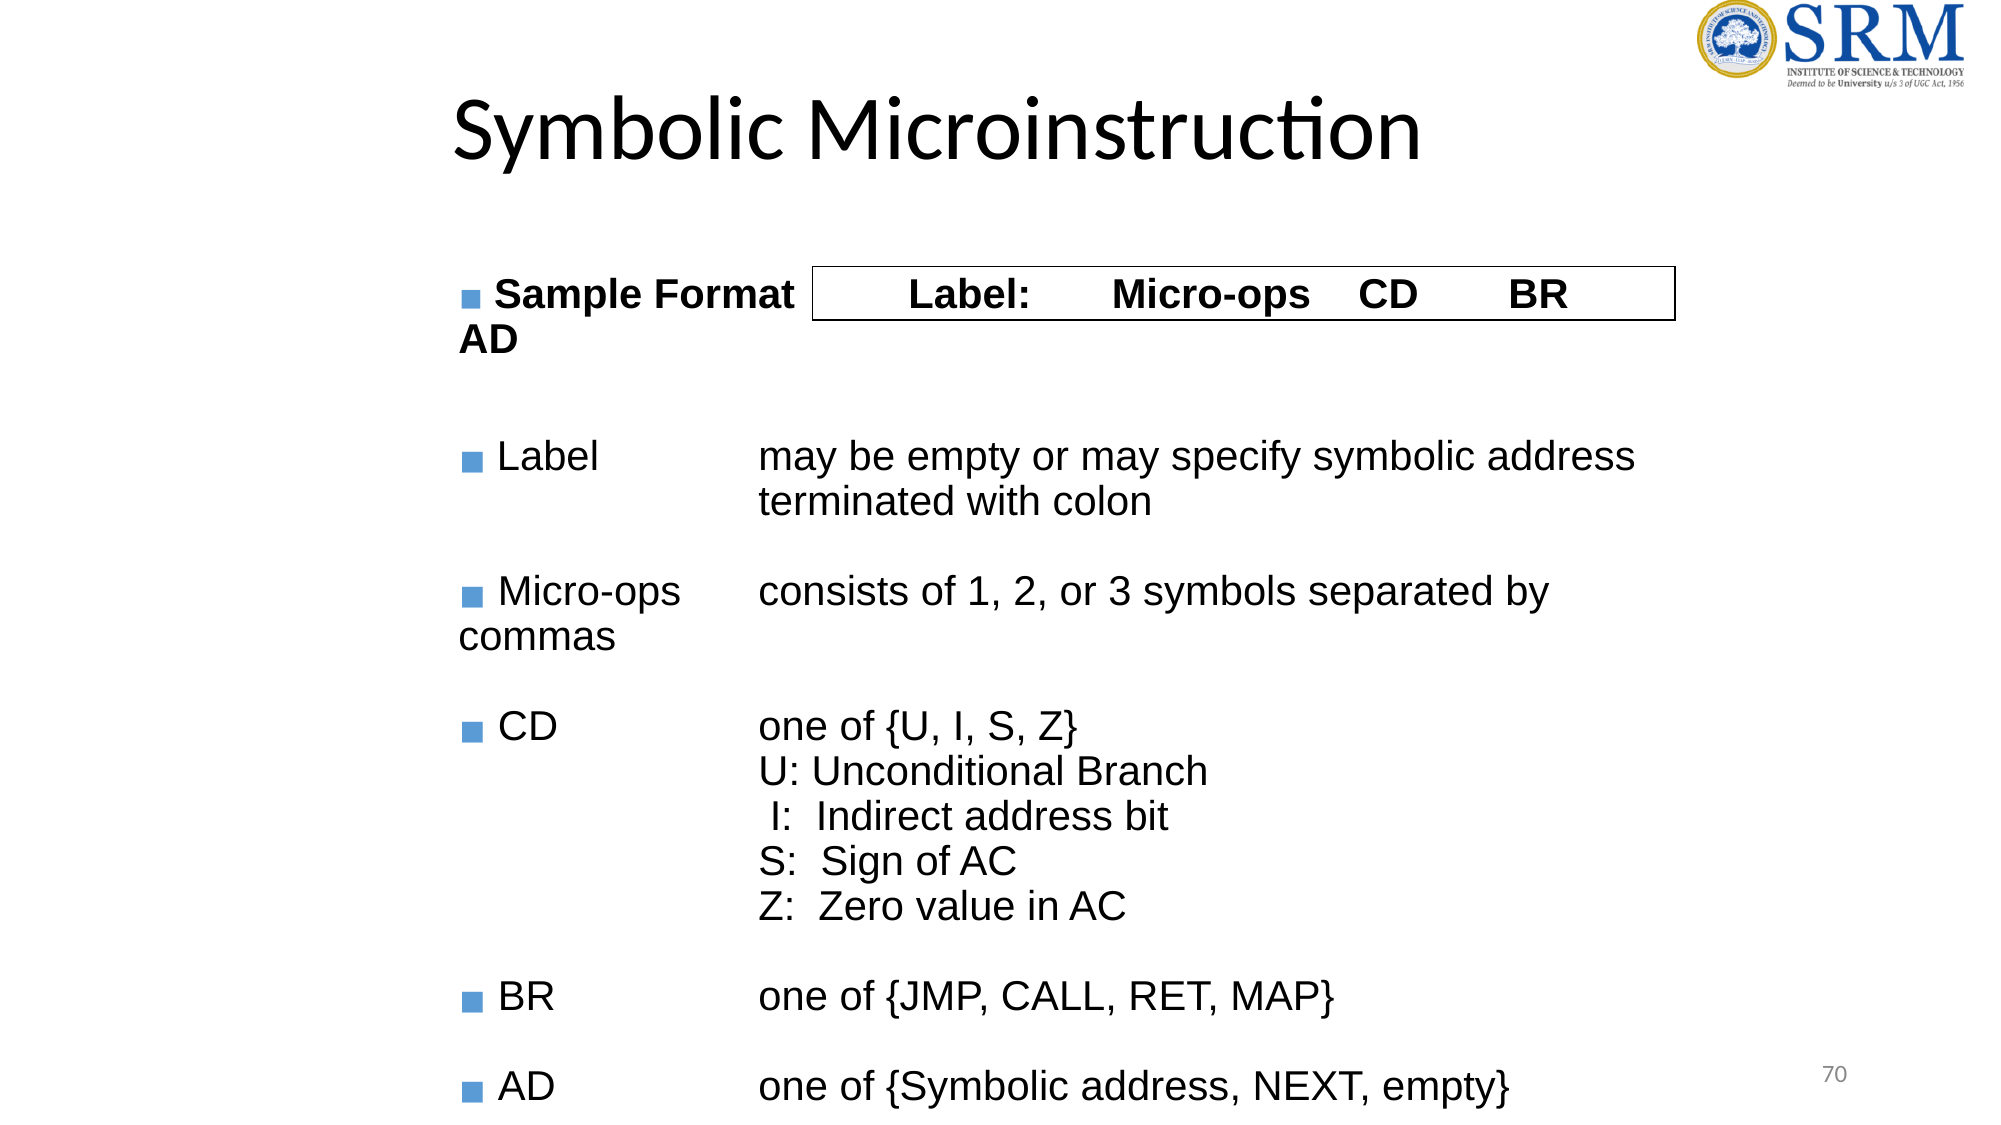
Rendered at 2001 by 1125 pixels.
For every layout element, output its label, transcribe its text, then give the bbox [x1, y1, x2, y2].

title Symbolic Microinstruction [437, 69, 1713, 191]
picture [1696, 0, 1964, 88]
text_box [812, 266, 1675, 320]
text_box Sample Format Label: Micro-ops CD BR AD Label may be empty or may specify symbolic address terminated with colon Micro-ops consists of 1, 2, or 3 symbols separated by commas CD one of {U, I, S, Z} U: Unconditional Branch I: Indirect address bit S: Sign of AC Z: Zero value in AC BR one of {JMP, CALL, RET, MAP} AD one of {Symbolic address, NEXT, empty} [447, 268, 1713, 1114]
text_box ‹#› [1713, 1042, 1863, 1103]
